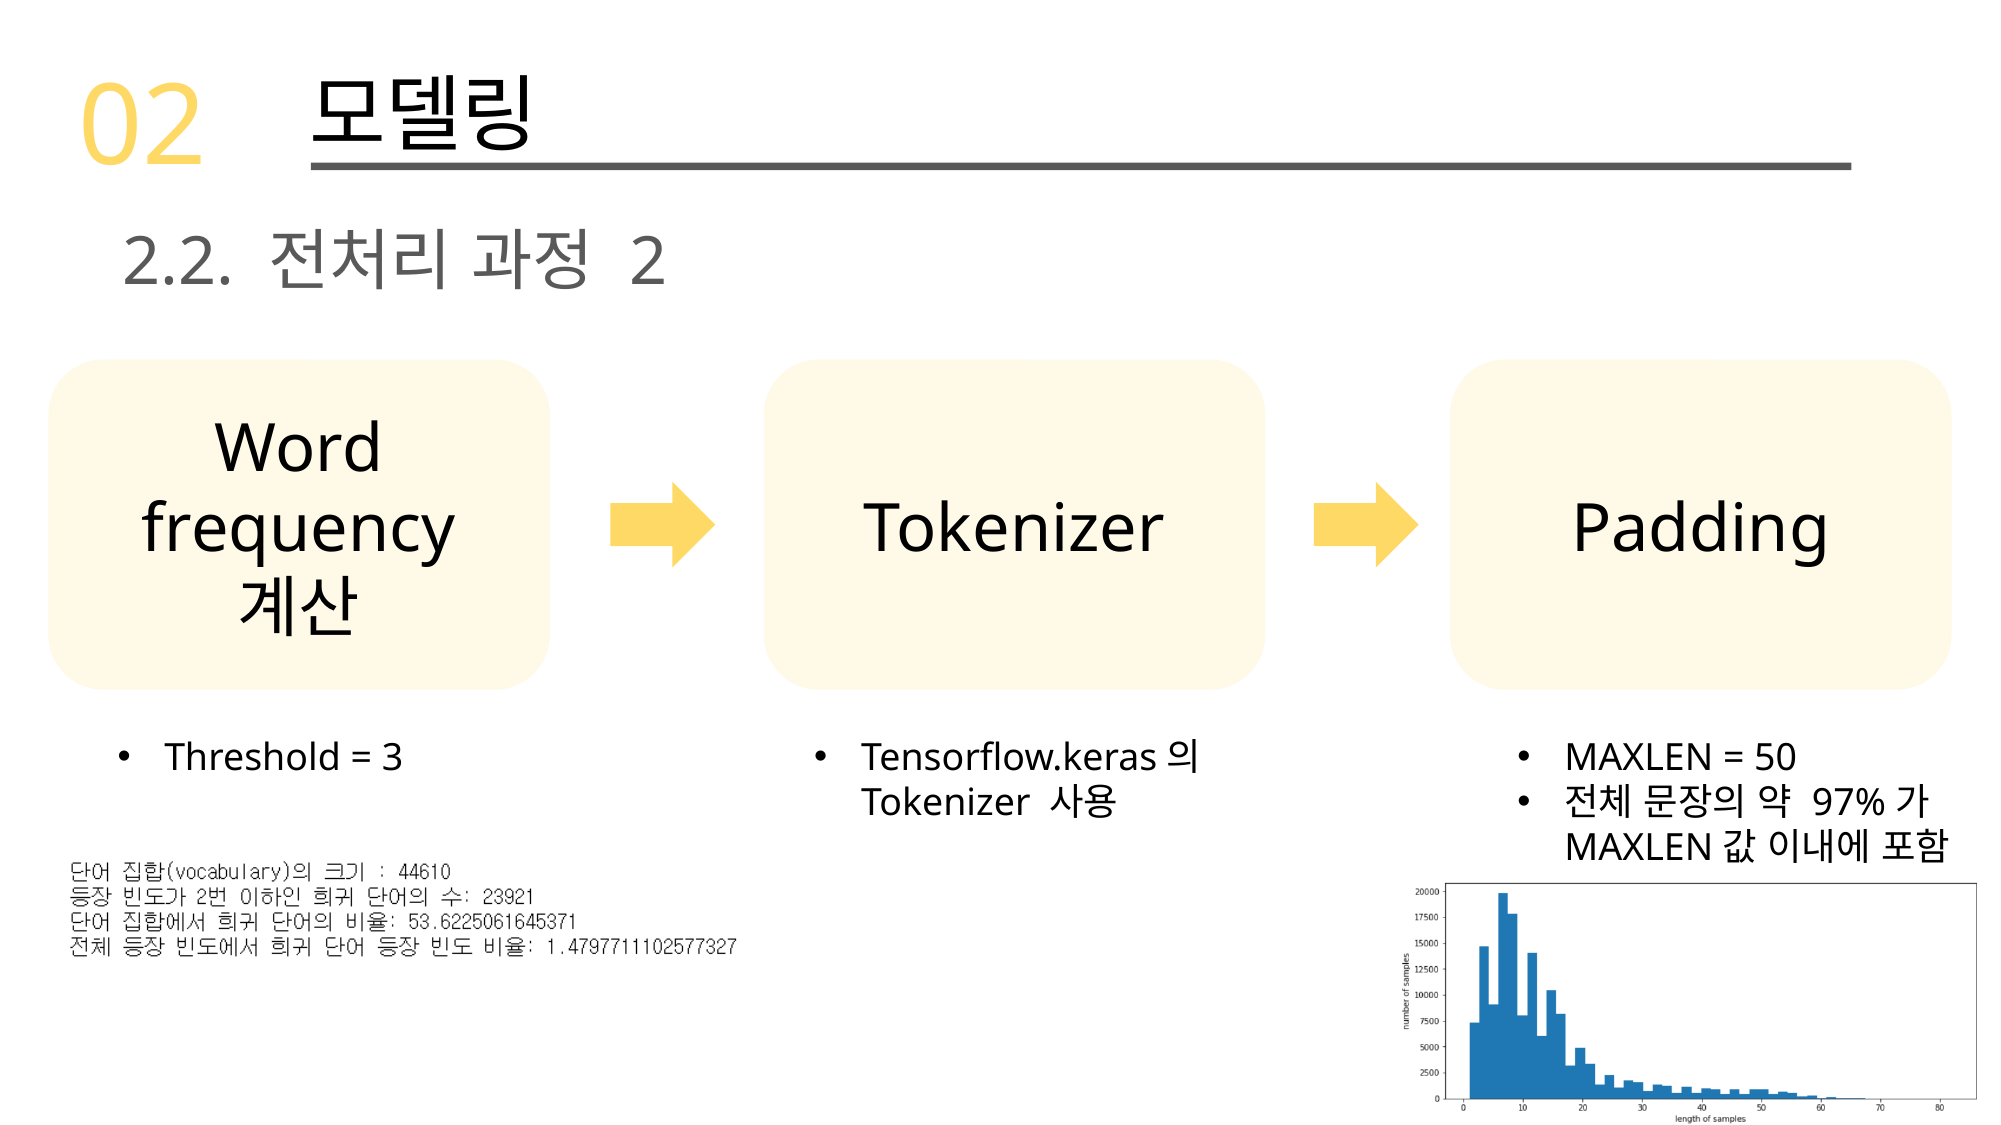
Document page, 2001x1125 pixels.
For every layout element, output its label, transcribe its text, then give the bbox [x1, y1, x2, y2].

picture [54, 859, 755, 960]
text_box Threshold = 3 [102, 725, 519, 786]
text_box 02 [63, 47, 394, 197]
text_box MAXLEN = 50 전체 문장의 약 97%가 MAXLEN값 이내에 포함 [1502, 725, 2000, 876]
picture [1389, 879, 1989, 1125]
text_box [394, 162, 1852, 171]
text_box 모델링 [394, 51, 1689, 162]
text_box Padding [1448, 358, 1953, 691]
text_box Tensorflow.keras의 Tokenizer 사용 [799, 725, 1230, 831]
text_box Word frequency 계산 [47, 358, 551, 691]
text_box [1312, 479, 1421, 571]
text_box 2.2. 전처리 과정 2 [107, 210, 911, 306]
text_box [609, 479, 717, 571]
text_box Tokenizer [762, 358, 1267, 691]
